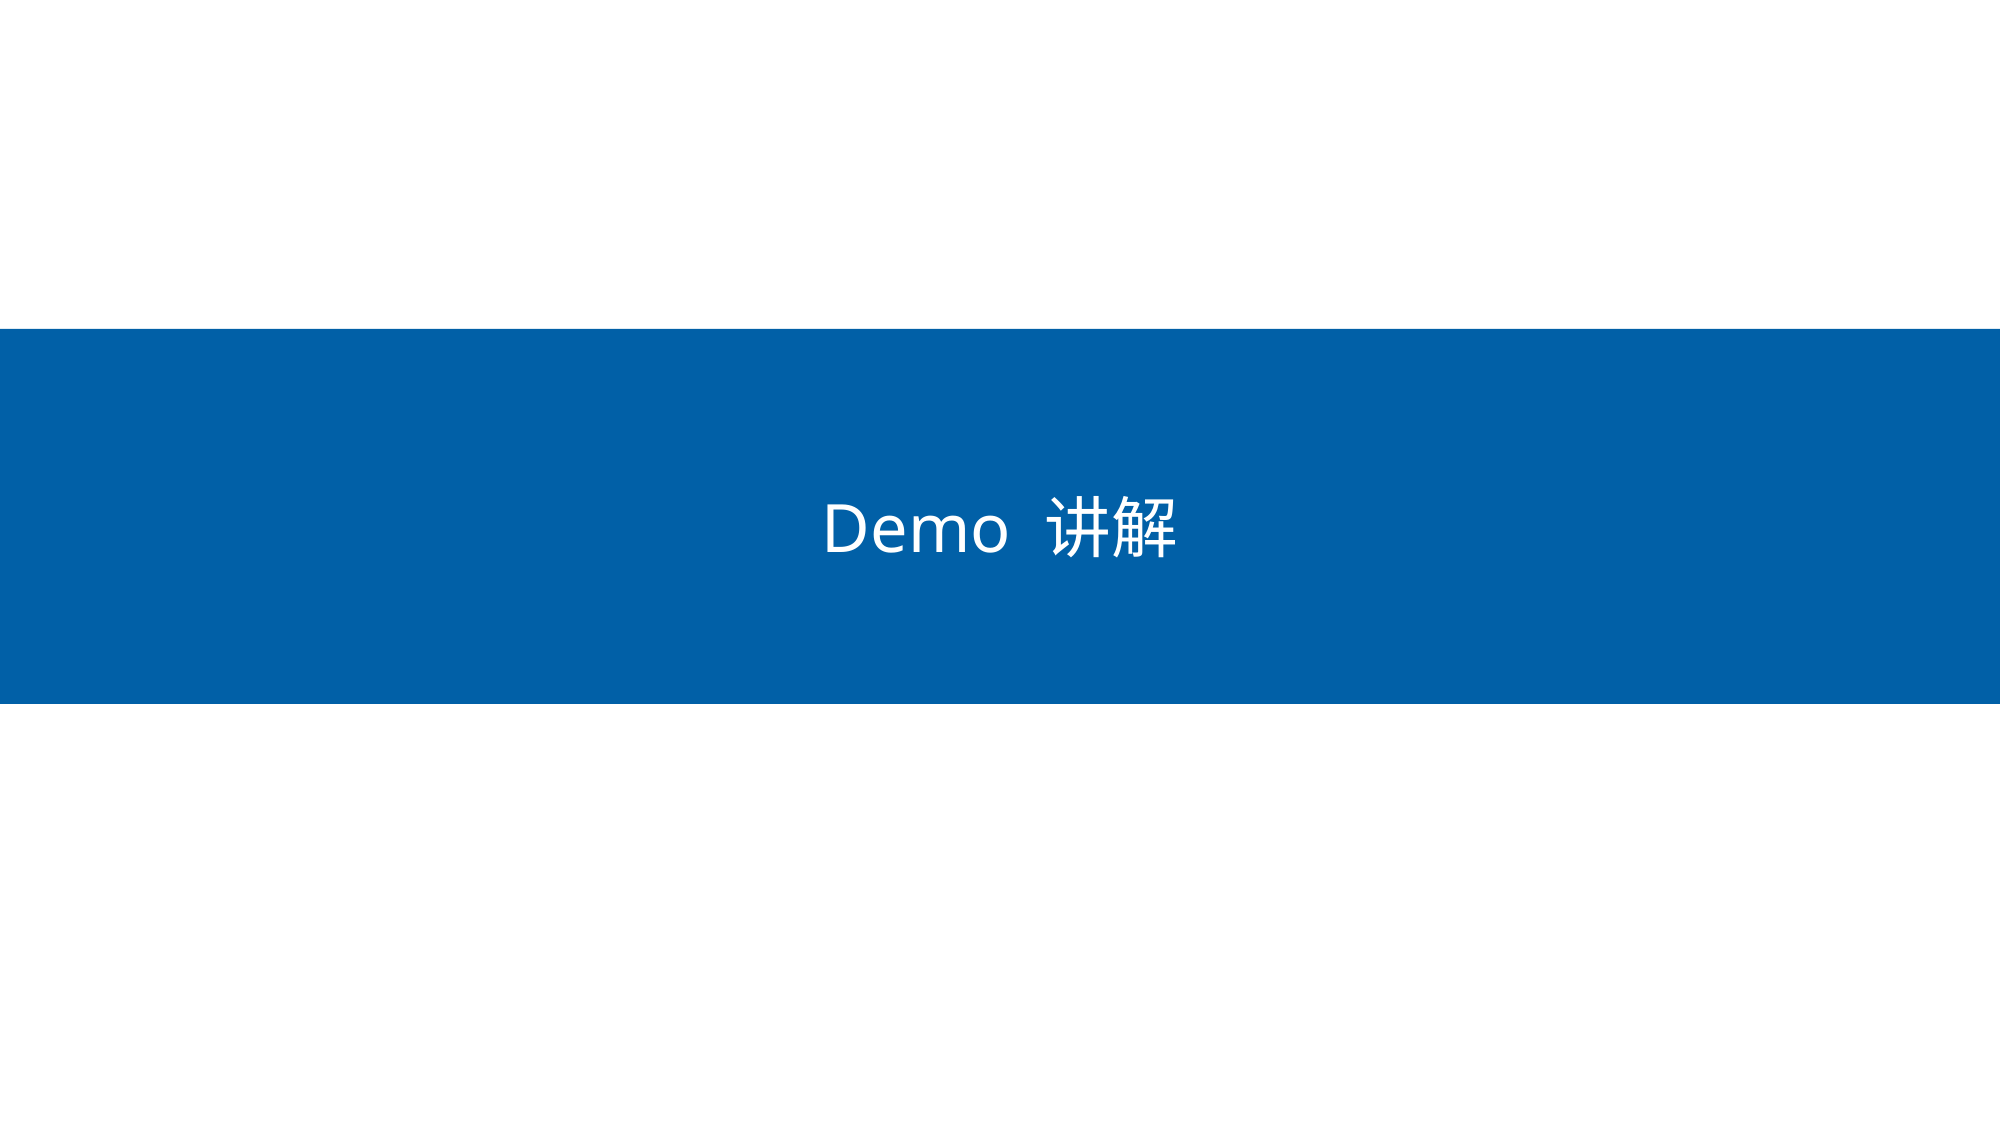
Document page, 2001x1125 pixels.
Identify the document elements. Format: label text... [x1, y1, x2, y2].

list Demo 讲解 [137, 408, 1863, 655]
